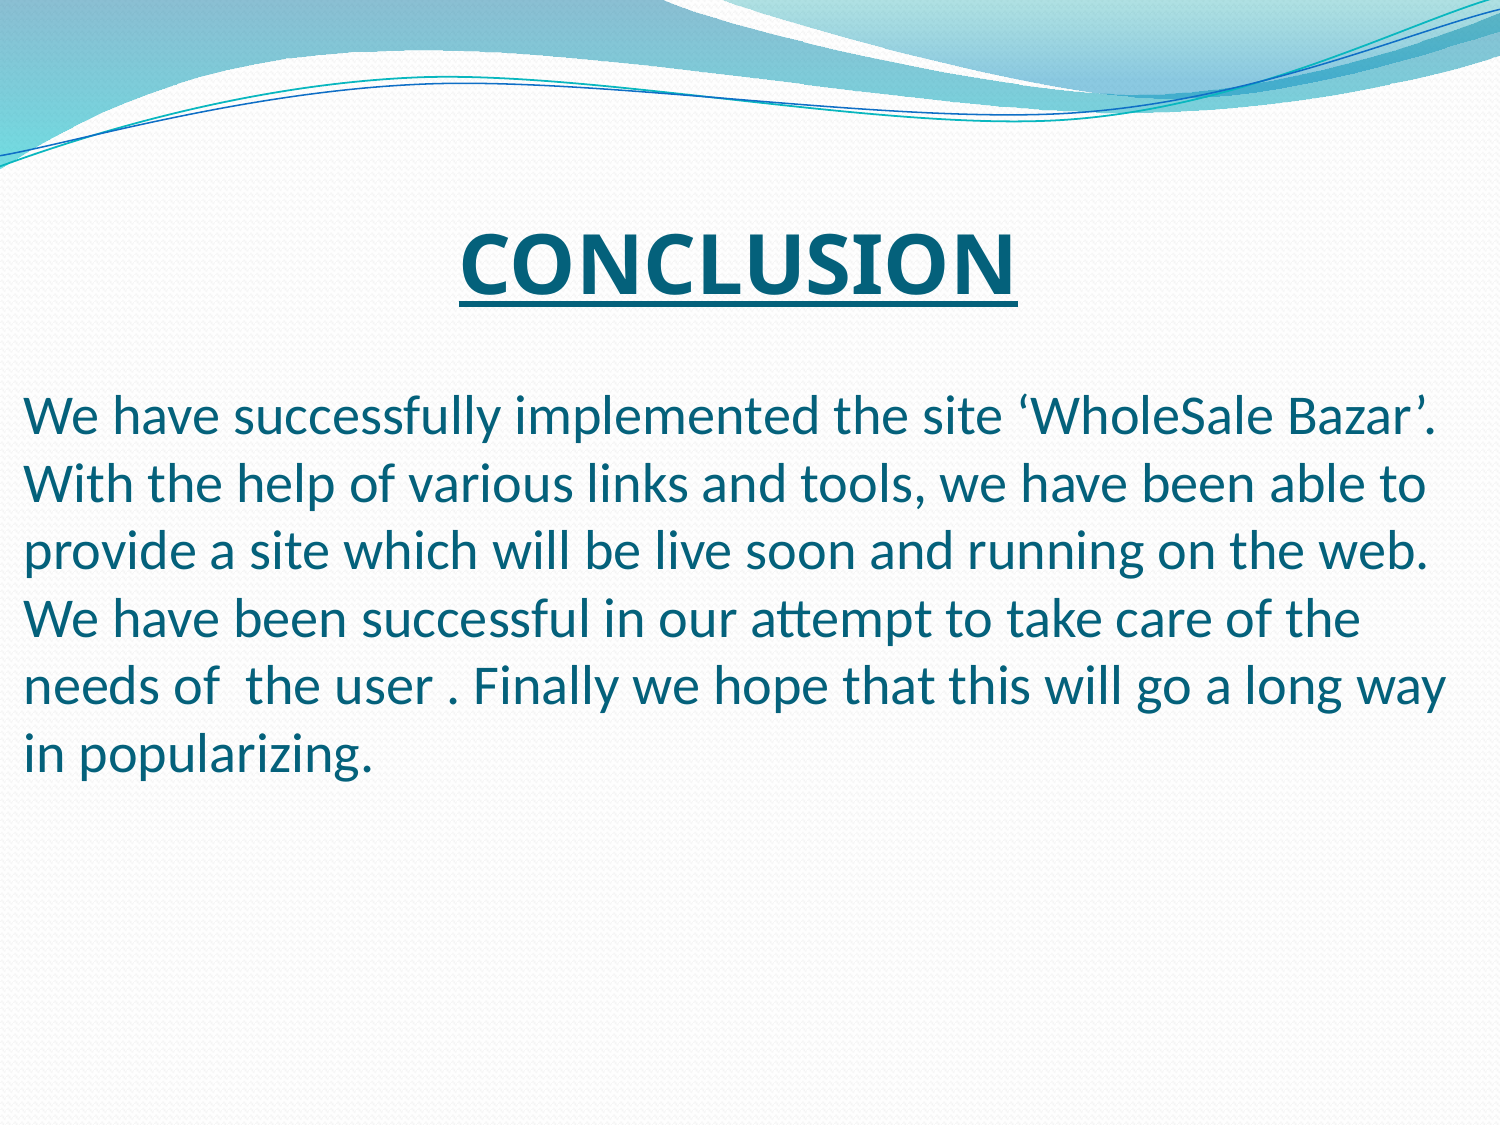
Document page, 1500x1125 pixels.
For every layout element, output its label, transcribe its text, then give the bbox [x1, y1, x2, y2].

title CONCLUSION We have successfully implemented the site ‘WholeSale Bazar’. With the help of various links and tools, we have been able to provide a site which will be live soon and running on the web. We have been successful in our attempt to take care of the needs of the user . Finally we hope that this will go a long way in popularizing. [23, 160, 1477, 894]
